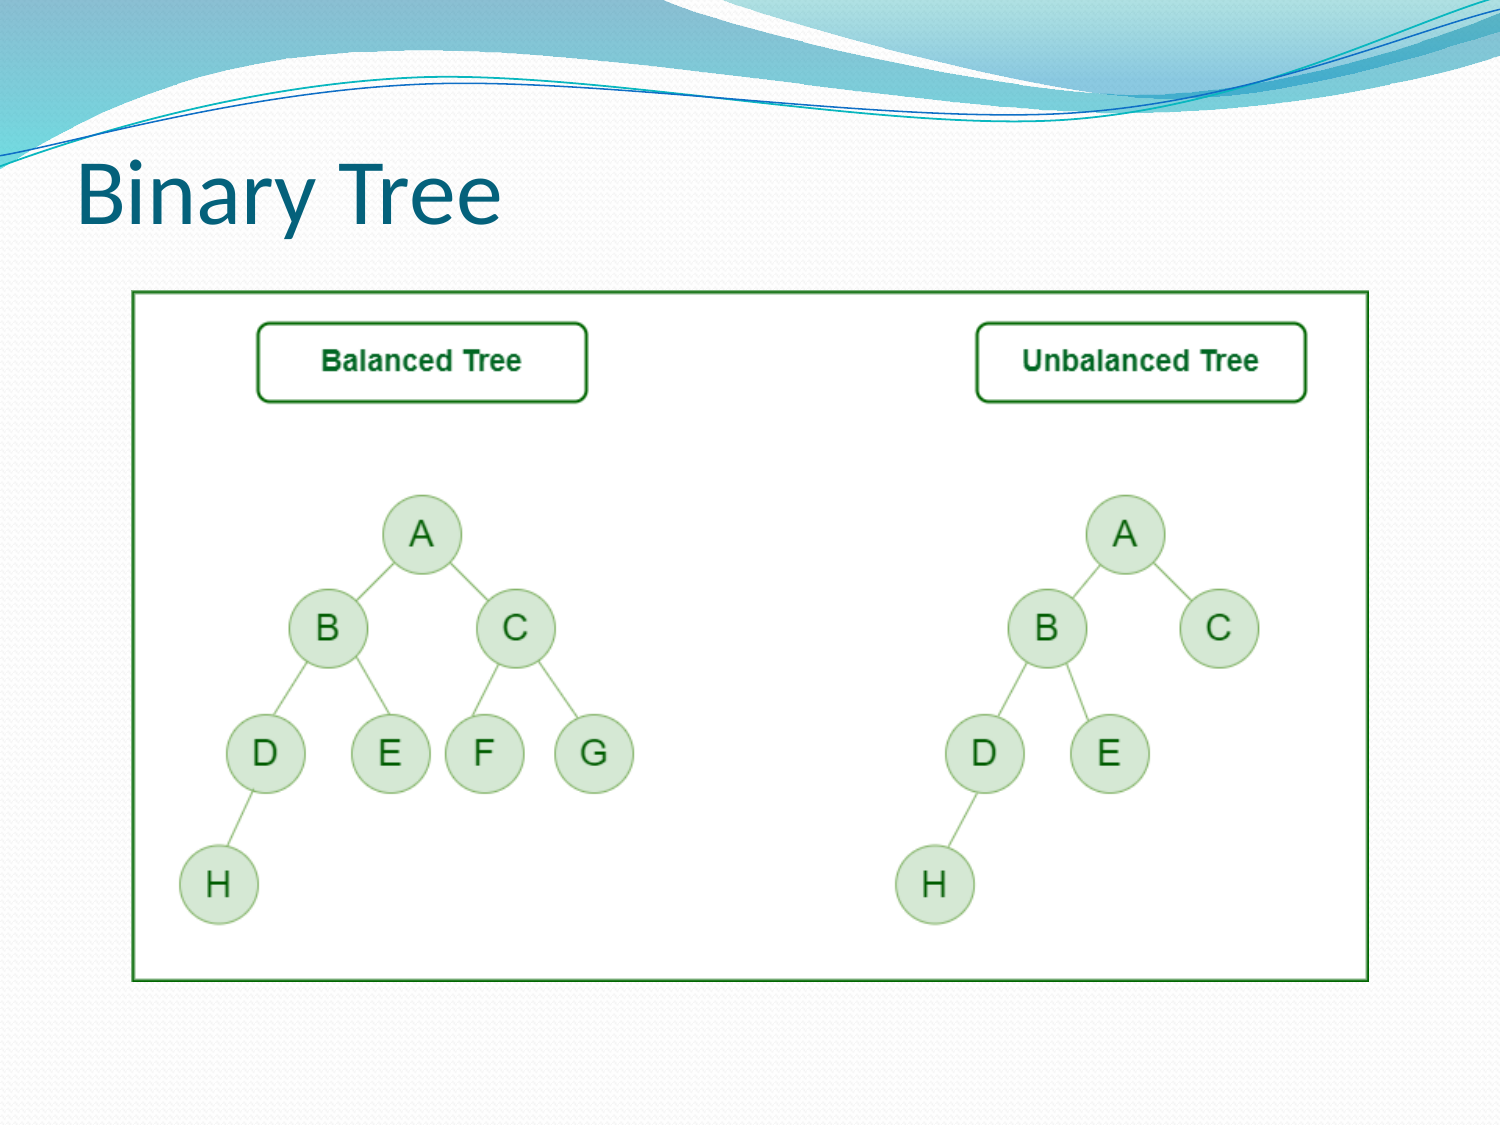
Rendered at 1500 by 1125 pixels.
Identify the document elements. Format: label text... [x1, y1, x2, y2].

title Binary Tree [75, 115, 1425, 244]
picture [131, 290, 1369, 982]
